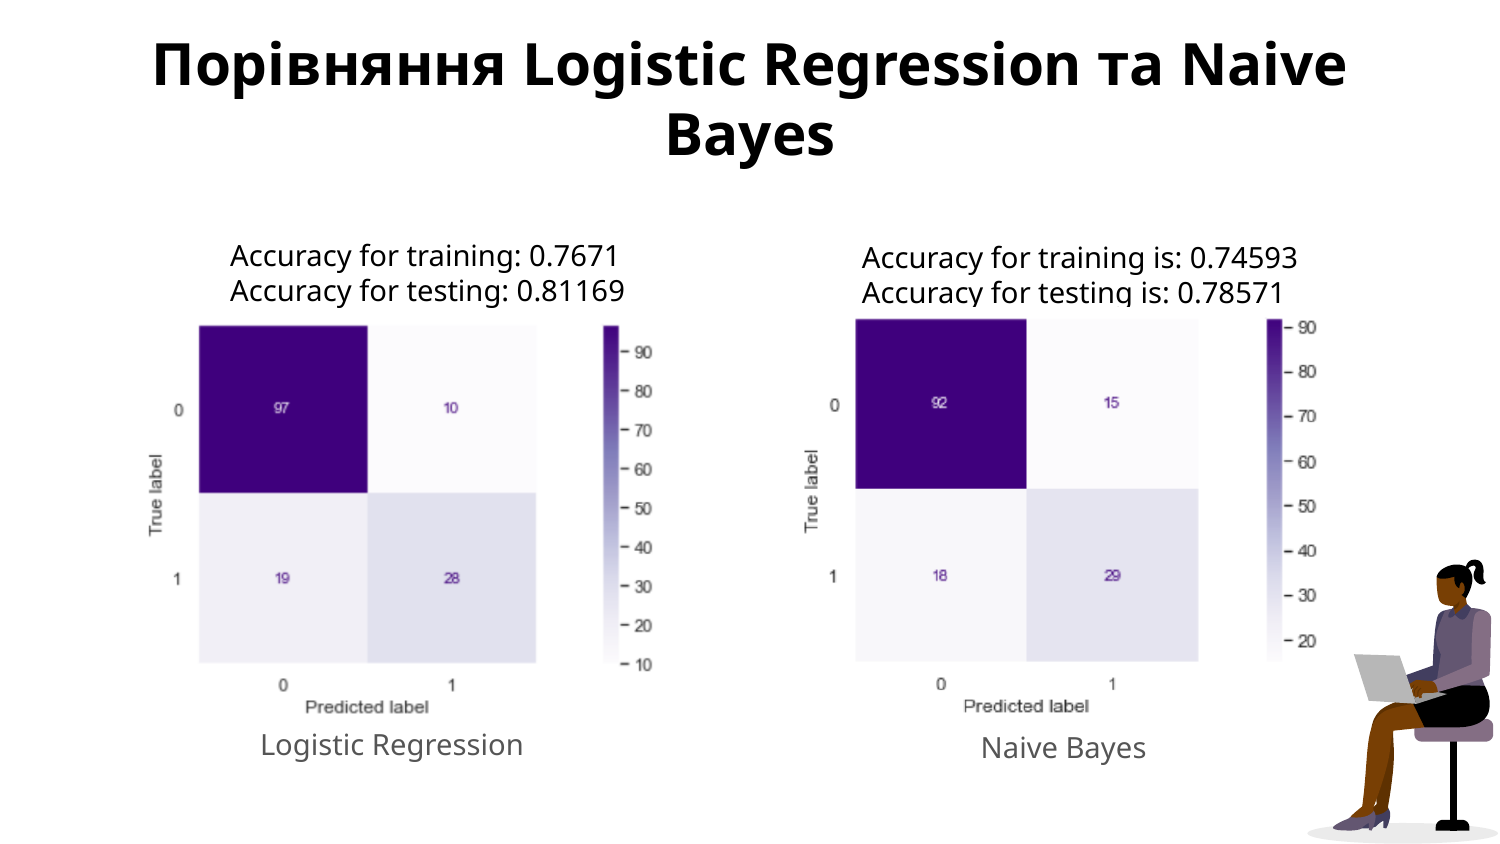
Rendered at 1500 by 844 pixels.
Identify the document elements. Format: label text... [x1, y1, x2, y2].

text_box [146, 236, 660, 723]
title Порівняння Logistic Regression та Naive Bayes [58, 66, 1442, 128]
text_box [800, 238, 1327, 729]
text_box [1307, 559, 1499, 844]
text_box Logistic Regression [219, 731, 573, 769]
text_box Naive Bayes [887, 736, 1240, 772]
